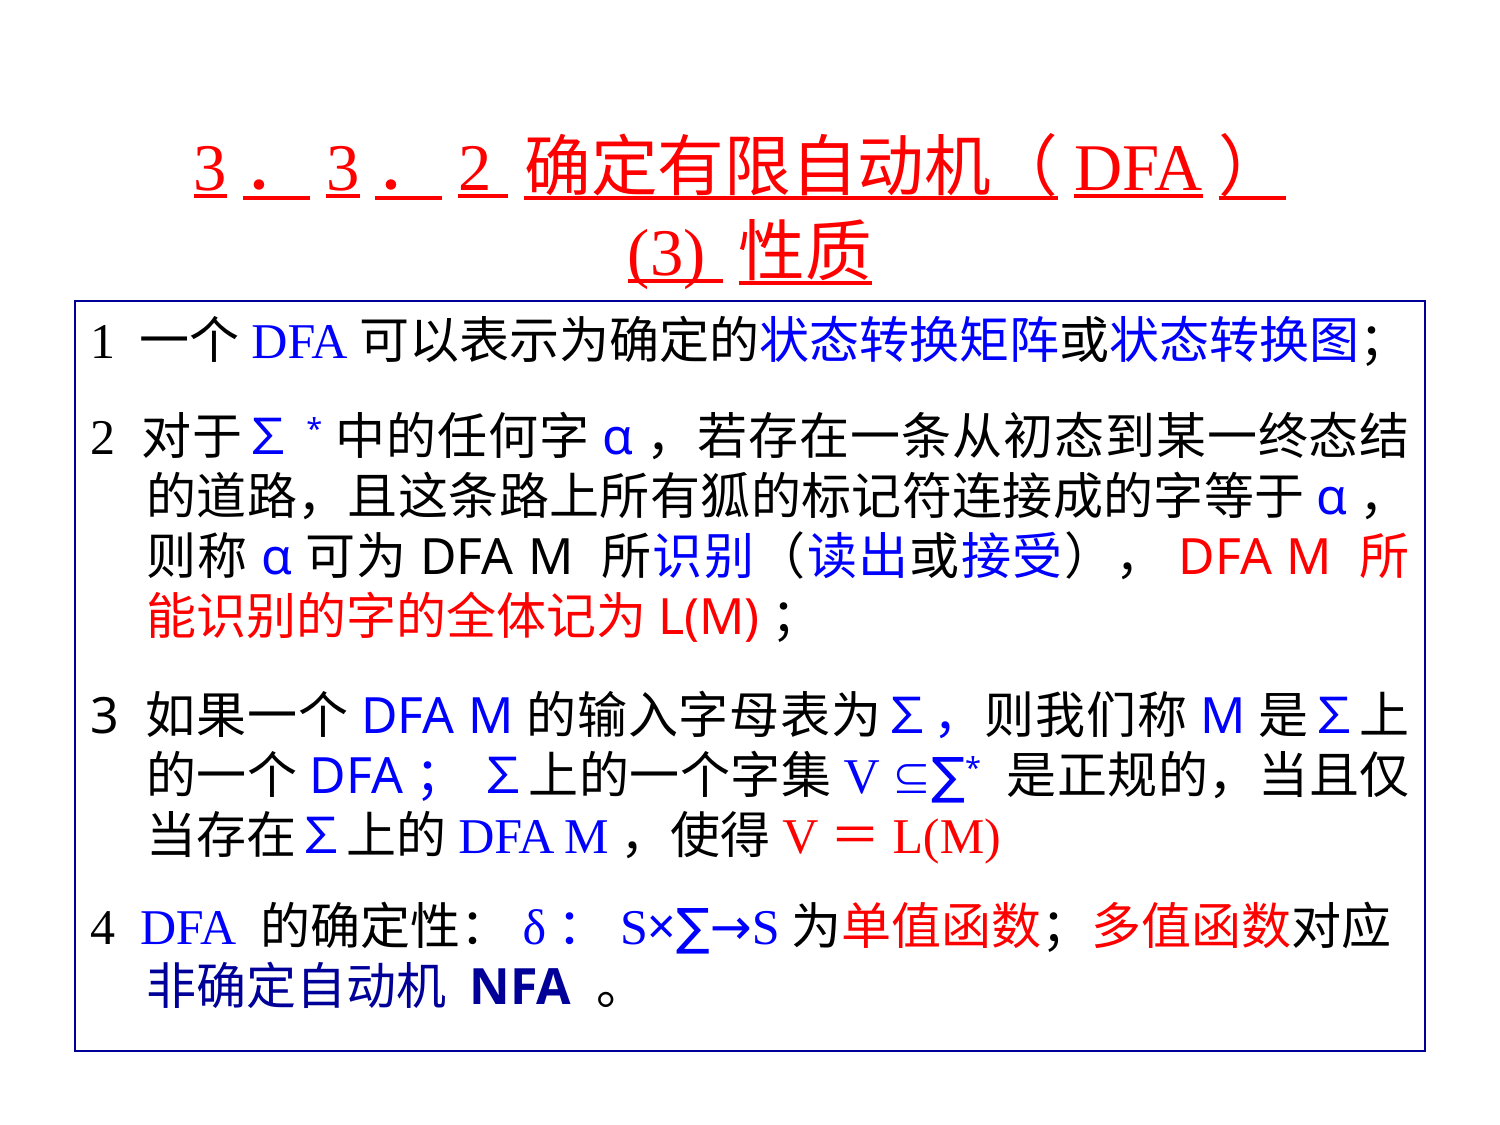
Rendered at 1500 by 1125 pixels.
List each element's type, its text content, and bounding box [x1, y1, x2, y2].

title 3．3．2 确定有限自动机（DFA） (3) 性质 [112, 99, 1388, 288]
list 1 一个DFA可以表示为确定的状态转换矩阵或状态转换图； 2 对于∑*中的任何字α，若存在一条从初态到某一终态结的道路，且这条路上所有狐的标记符连接成的字等于α，则称α可为DFA M 所识别（读出或接受），DFA M 所能识别的字的全体记为L(M)； 3 如果一个DFA M的输入字母表为∑，则我们称M是∑上的一个DFA； ∑上的一个字集V ∑* 是正规的，当且仅当存在∑上的DFA M，使得V＝L(M) 4 DFA 的确定性：δ：S×∑→S为单值函数；多值函数对应非确定自动机 NFA 。 [74, 300, 1426, 1052]
